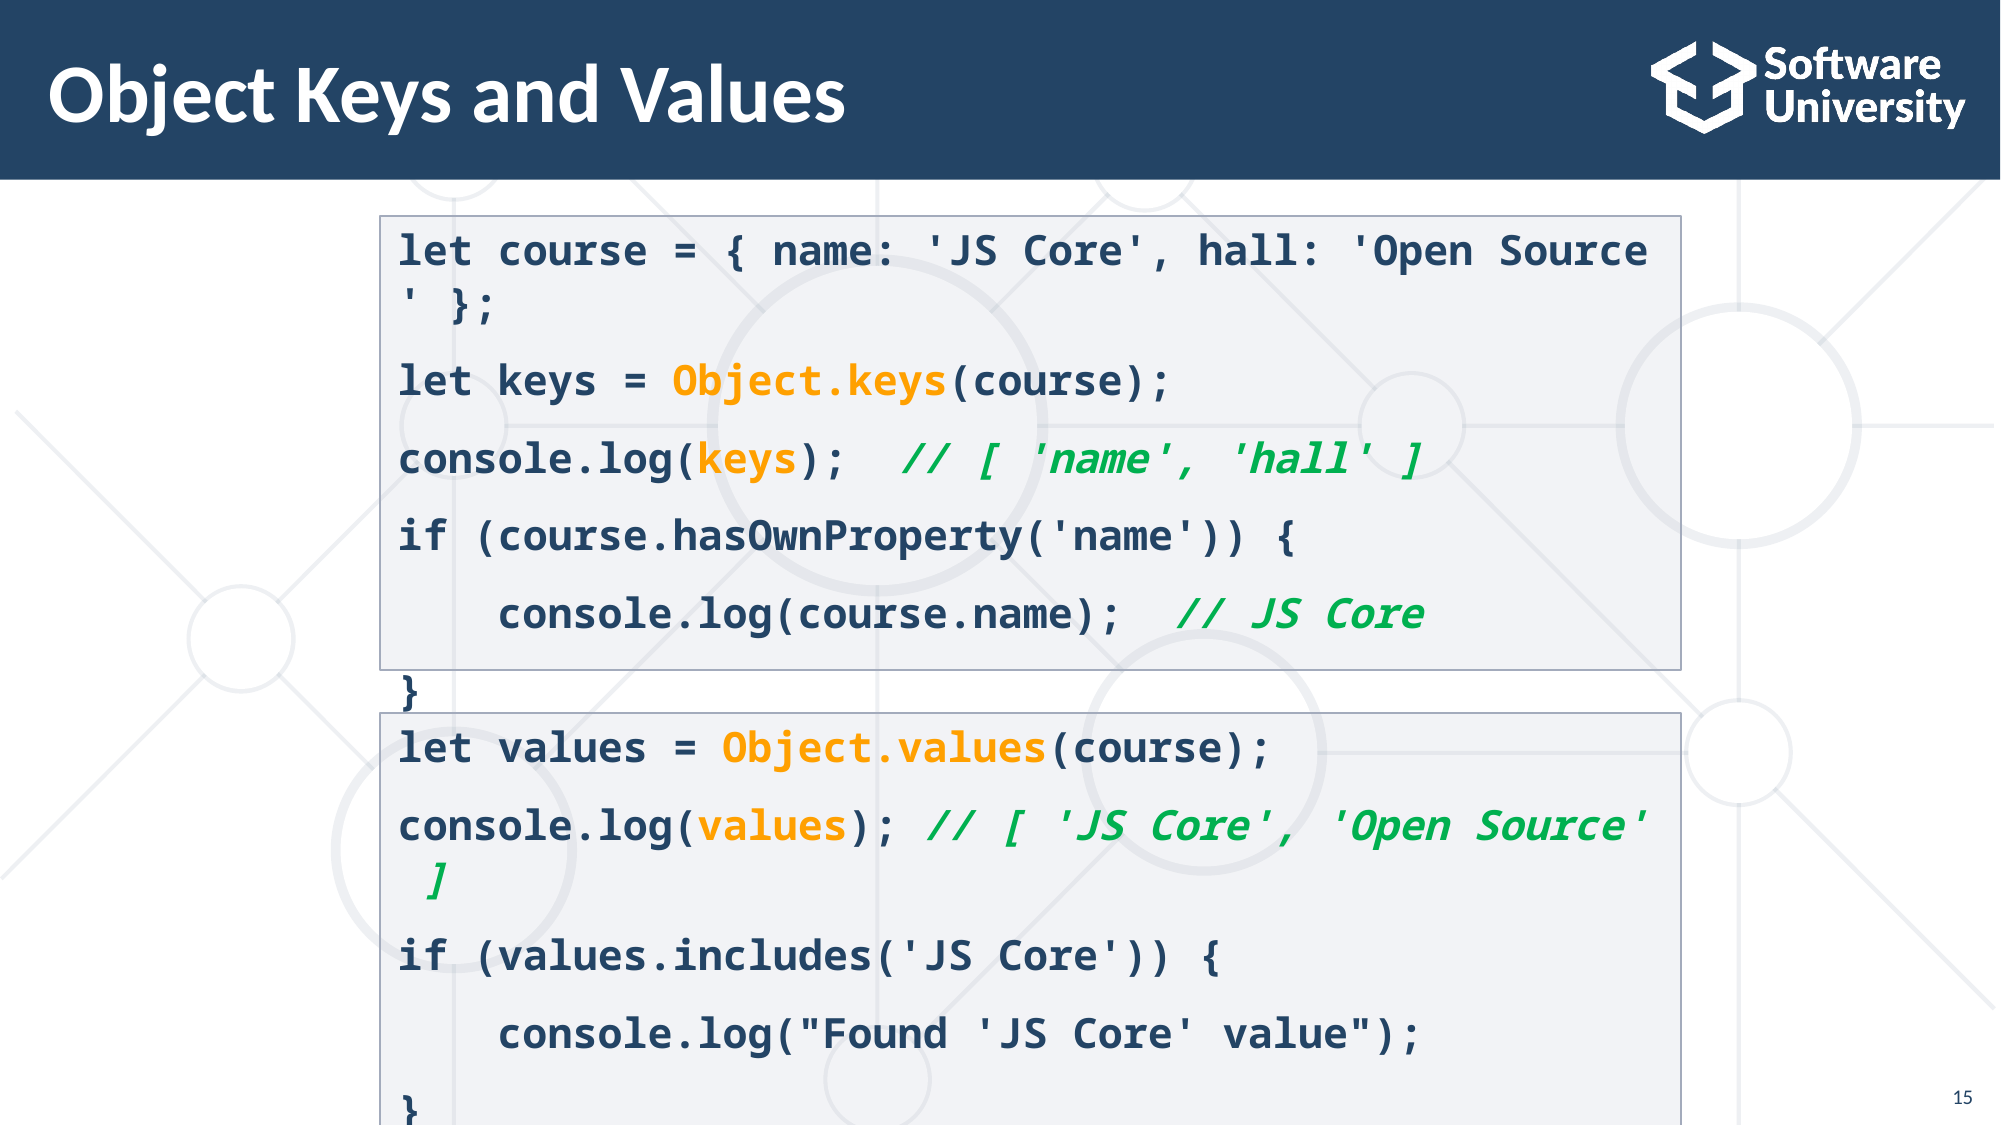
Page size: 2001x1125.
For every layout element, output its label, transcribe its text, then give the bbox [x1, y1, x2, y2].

list let course = { name: 'JS Core', hall: 'Open Source' }; let keys = Object.keys(course); console.log(keys); // [ 'name', 'hall' ] if (course.hasOwnProperty('name')) { console.log(course.name); // JS Core } [379, 215, 1681, 671]
slide_number 15 [1927, 1067, 1989, 1117]
picture [1651, 41, 1966, 134]
title Object Keys and Values [31, 16, 1625, 162]
text_box let values = Object.values(course); console.log(values); // [ 'JS Core', 'Open Source' ] if (values.includes('JS Core')) { console.log("Found 'JS Core' value"); } [379, 712, 1681, 1125]
